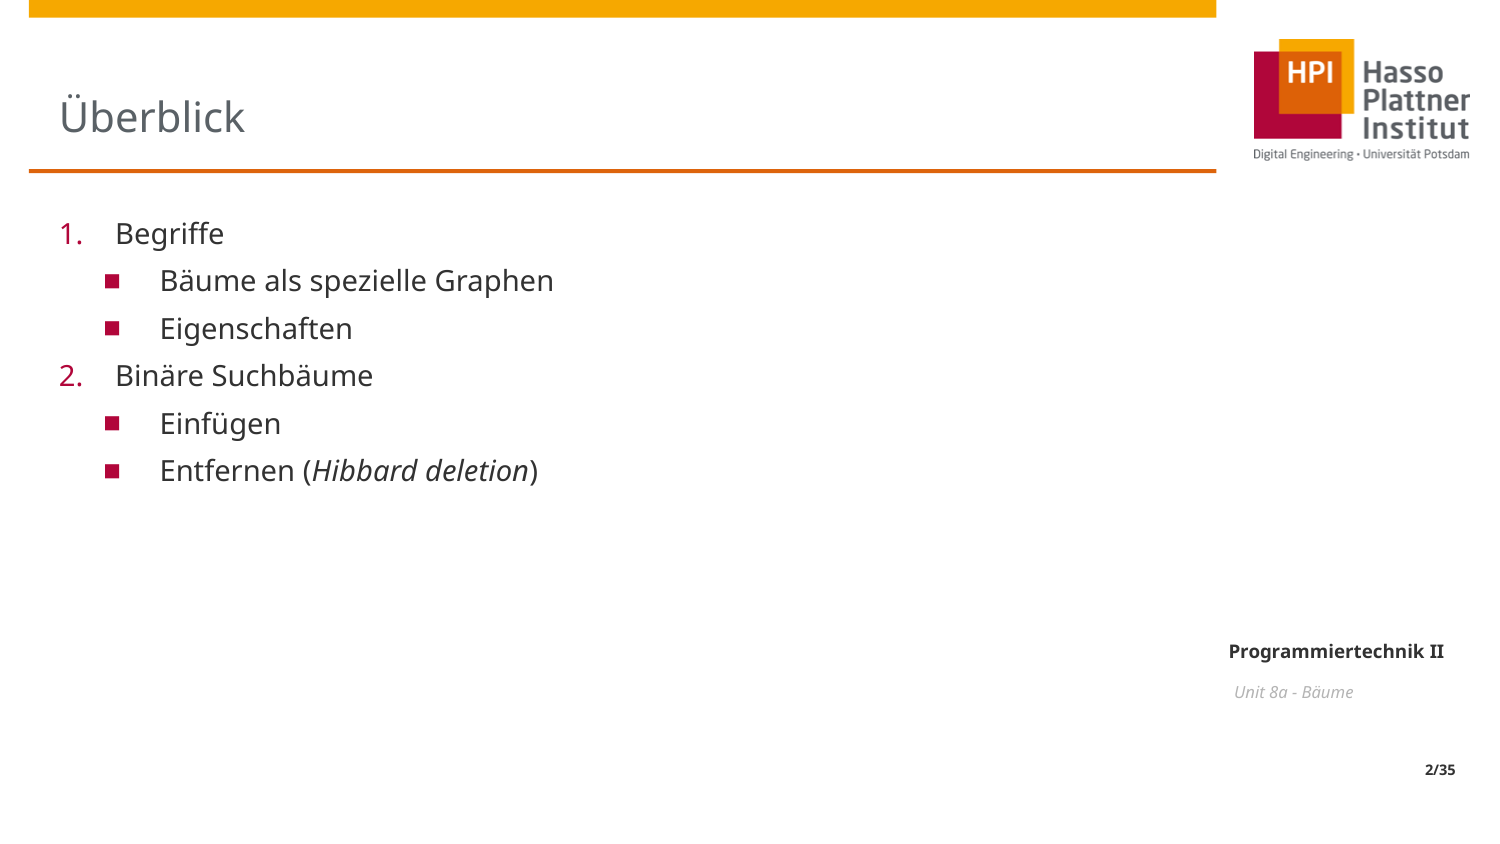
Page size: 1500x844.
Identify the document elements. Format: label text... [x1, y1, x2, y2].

title Überblick [58, 17, 1187, 170]
picture [1254, 39, 1470, 161]
list Begriffe Bäume als spezielle Graphen Eigenschaften Binäre Suchbäume Einfügen Entfernen (Hibbard deletion) [58, 203, 1187, 788]
